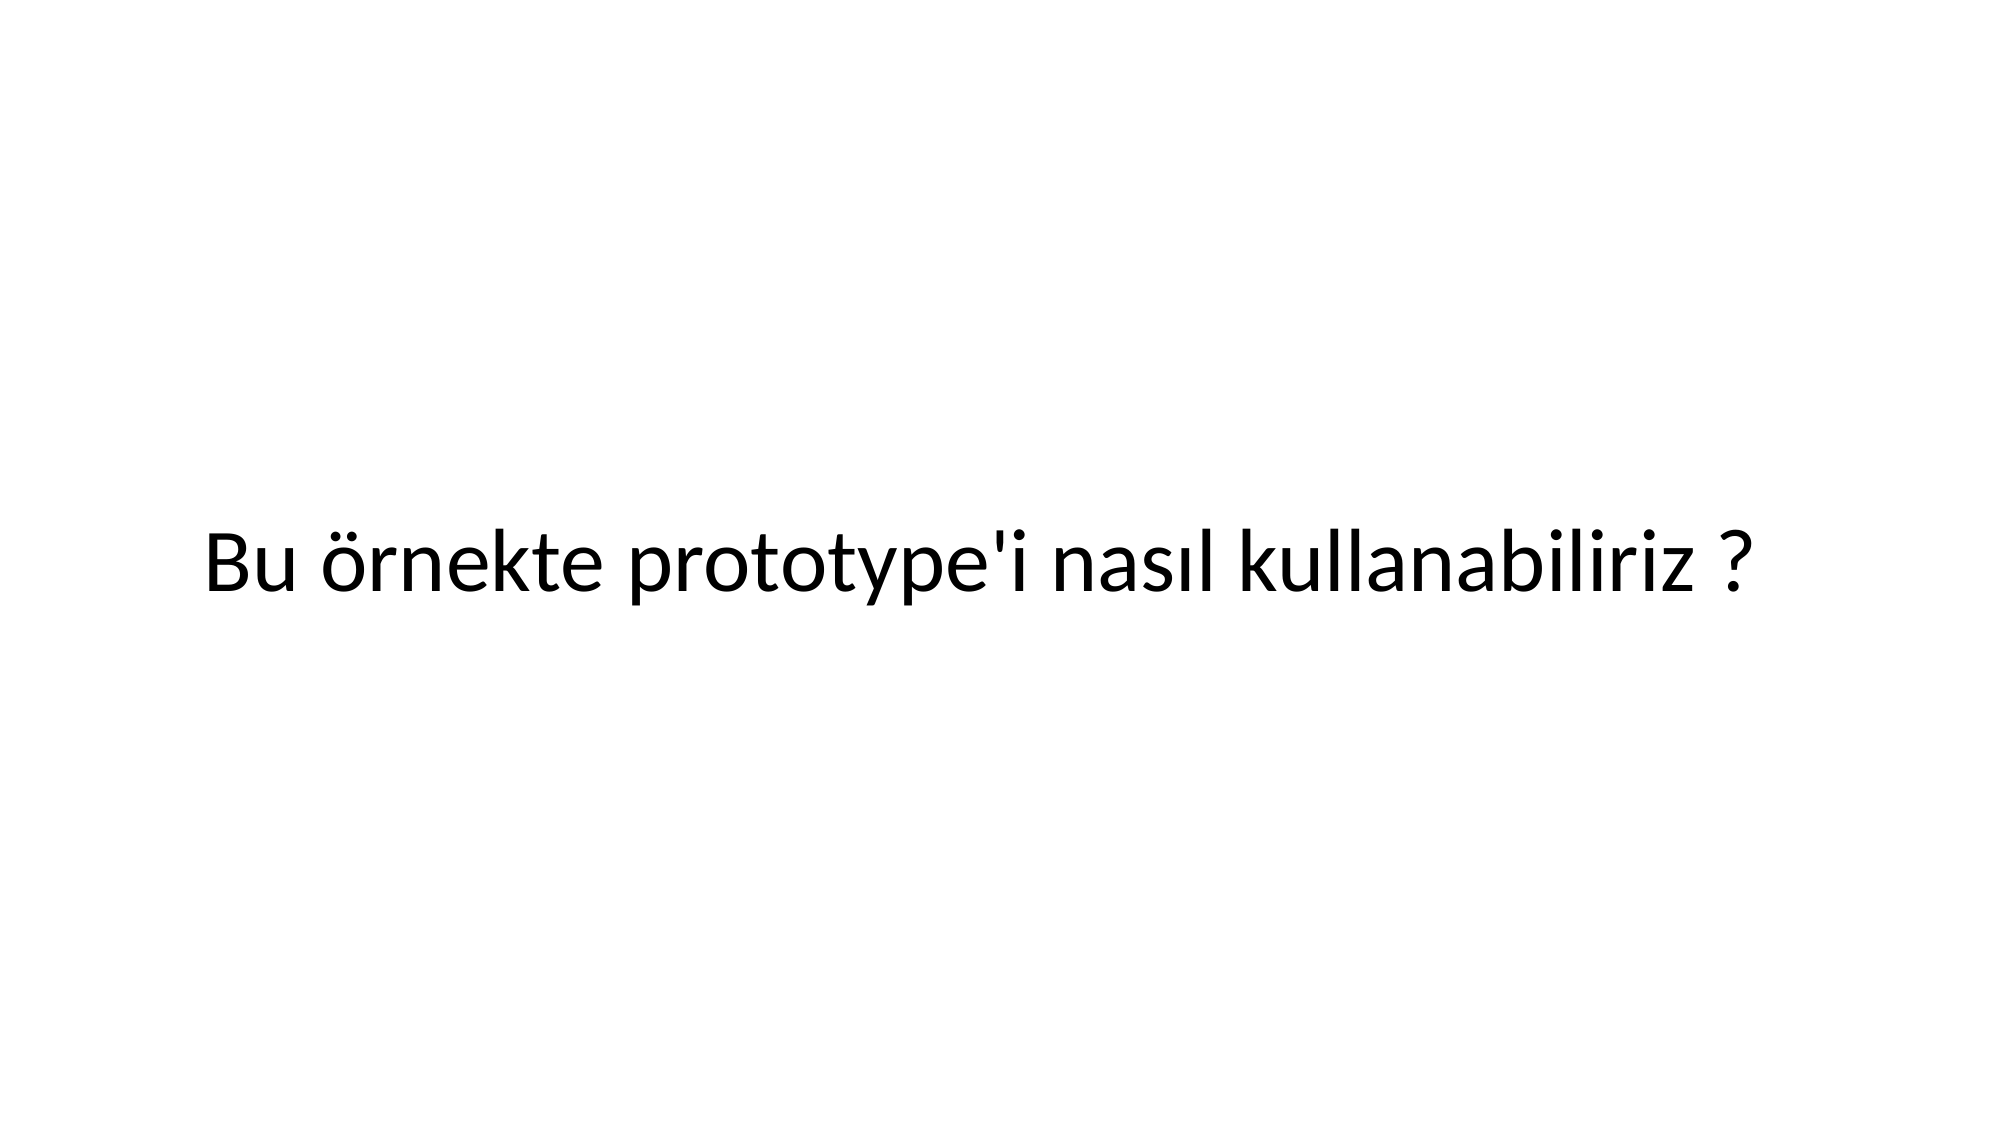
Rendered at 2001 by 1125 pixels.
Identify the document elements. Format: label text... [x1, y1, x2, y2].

list Bu örnekte prototype'i nasıl kullanabiliriz ? [188, 506, 1812, 620]
